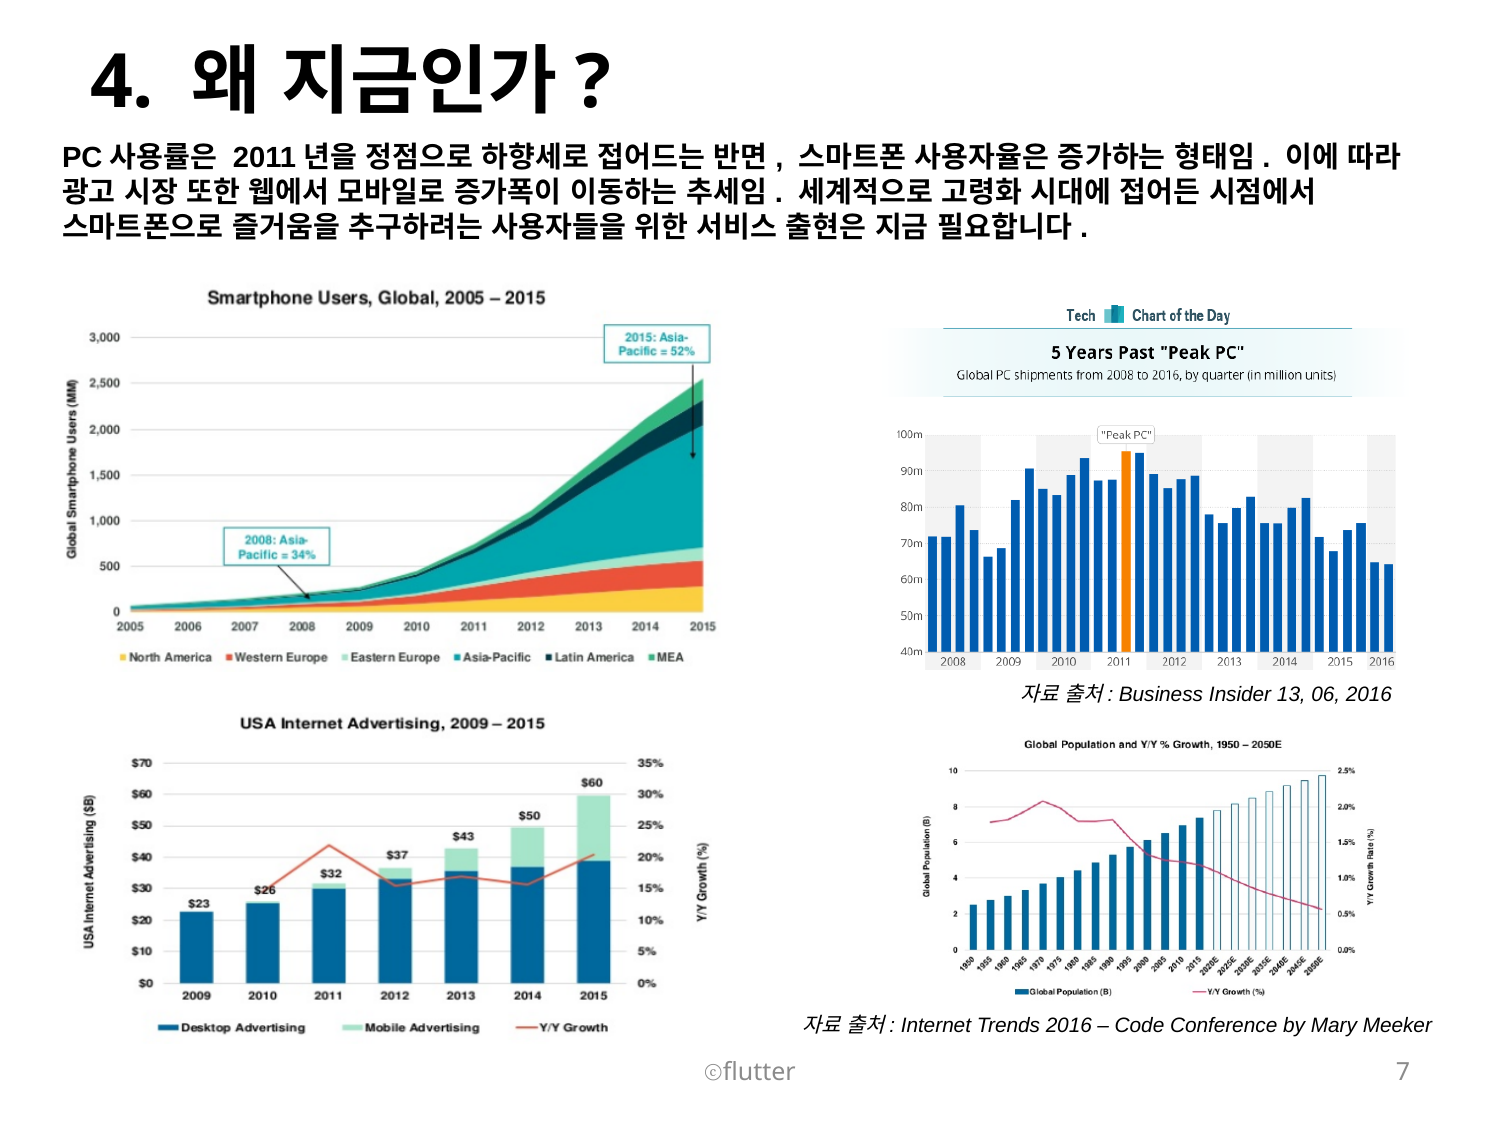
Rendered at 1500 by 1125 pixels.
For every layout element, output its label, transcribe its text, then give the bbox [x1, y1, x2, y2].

picture [876, 305, 1409, 676]
slide_number 7 [1074, 1046, 1425, 1103]
text_box 자료 출처: Internet Trends 2016 – Code Conference by Mary Meeker [724, 1002, 1455, 1046]
picture [64, 705, 720, 1045]
title 4. 왜 지금인가? [75, 19, 1425, 135]
footer ⓒflutter [512, 1046, 988, 1103]
text_box 자료 출처: Business Insider 13, 06, 2016 [631, 671, 1409, 715]
picture [42, 278, 728, 672]
picture [907, 734, 1381, 1005]
text_box PC사용률은 2011년을 정점으로 하향세로 접어드는 반면, 스마트폰 사용자율은 증가하는 형태임. 이에 따라 광고 시장 또한 웹에서 모바일로 증가폭이 이동하는 추세임. 세계적으로 고령화 시대에 접어든 시점에서 스마트폰으로 즐거움을 추구하려는 사용자들을 위한 서비스 출현은 지금 필요합니다. [45, 135, 1455, 246]
